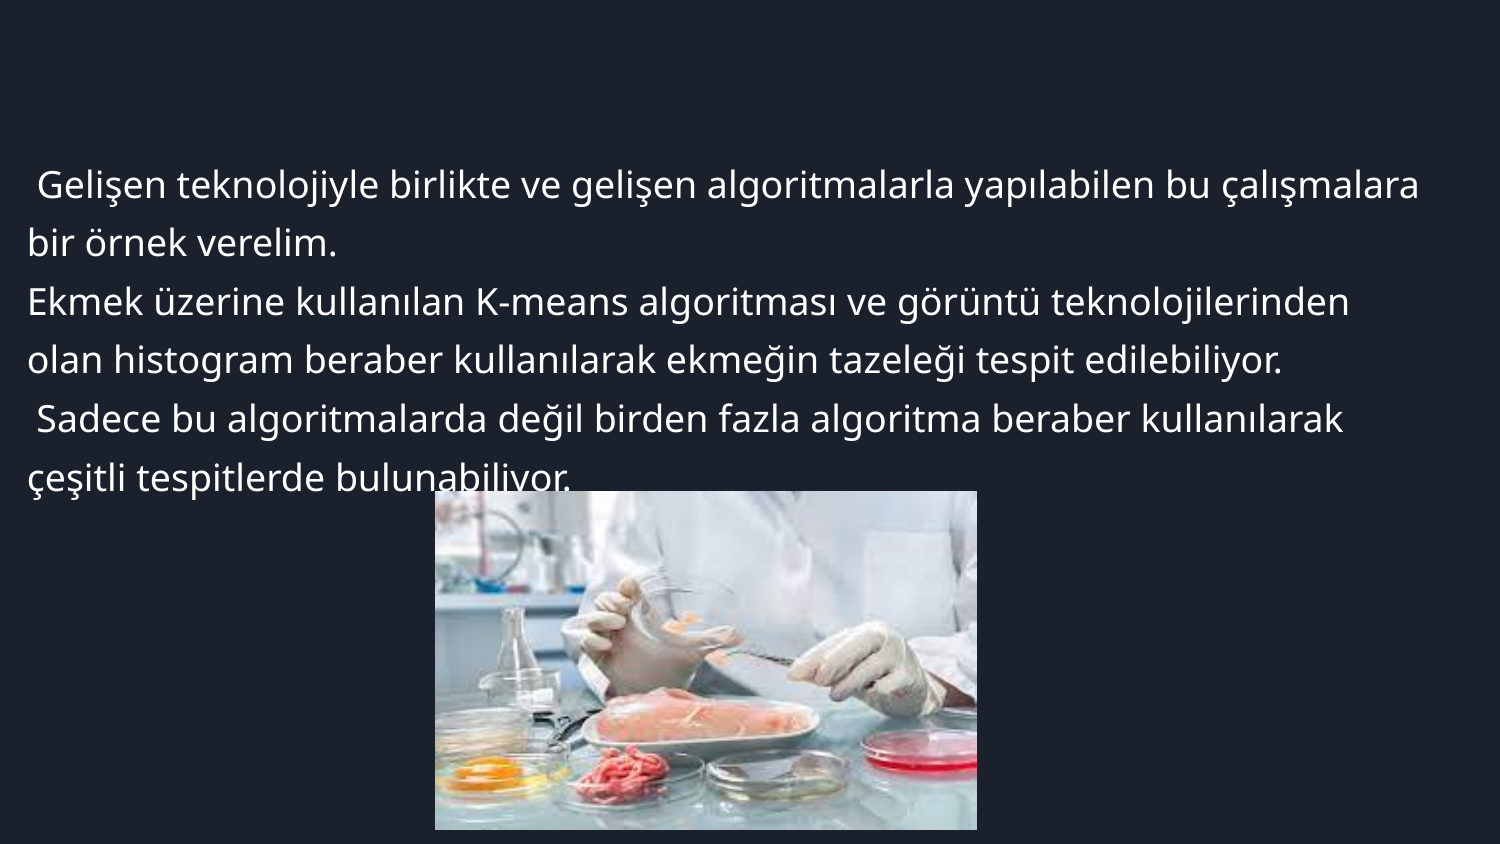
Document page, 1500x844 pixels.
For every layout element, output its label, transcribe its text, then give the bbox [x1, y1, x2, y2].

picture [435, 490, 977, 830]
title Gelişen teknolojiyle birlikte ve gelişen algoritmalarla yapılabilen bu çalışmalara bir örnek verelim. Ekmek üzerine kullanılan K-means algoritması ve görüntü teknolojilerinden olan histogram beraber kullanılarak ekmeğin tazeleği tespit edilebiliyor. Sadece bu algoritmalarda değil birden fazla algoritma beraber kullanılarak çeşitli tespitlerde bulunabiliyor. [11, 51, 1450, 555]
